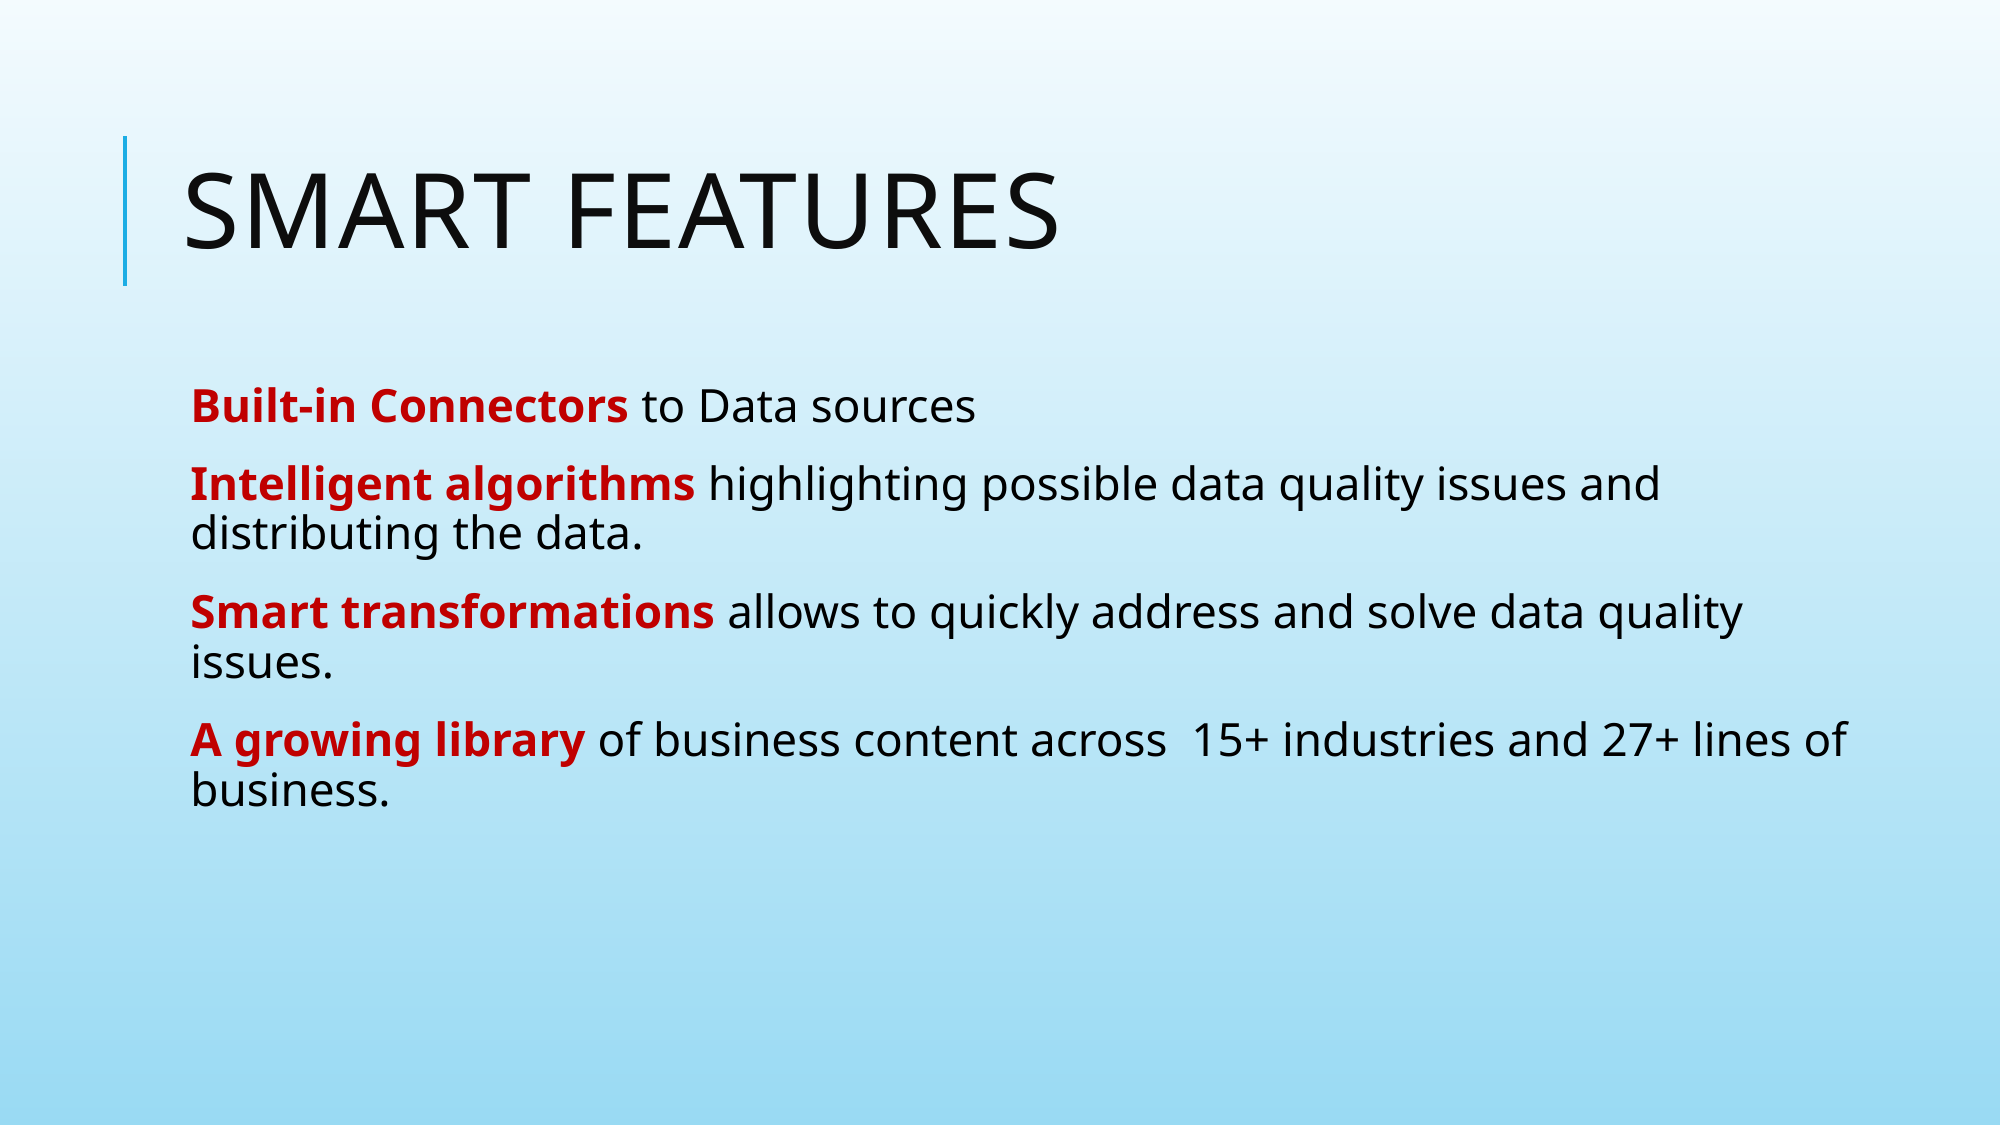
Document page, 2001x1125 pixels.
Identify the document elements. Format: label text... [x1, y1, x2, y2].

title Smart Features [168, 96, 1763, 342]
list Built-in Connectors to Data sources Intelligent algorithms highlighting possible data quality issues and distributing the data. Smart transformations allows to quickly address and solve data quality issues. A growing library of business content across 15+ industries and 27+ lines of business. [168, 375, 1875, 1035]
